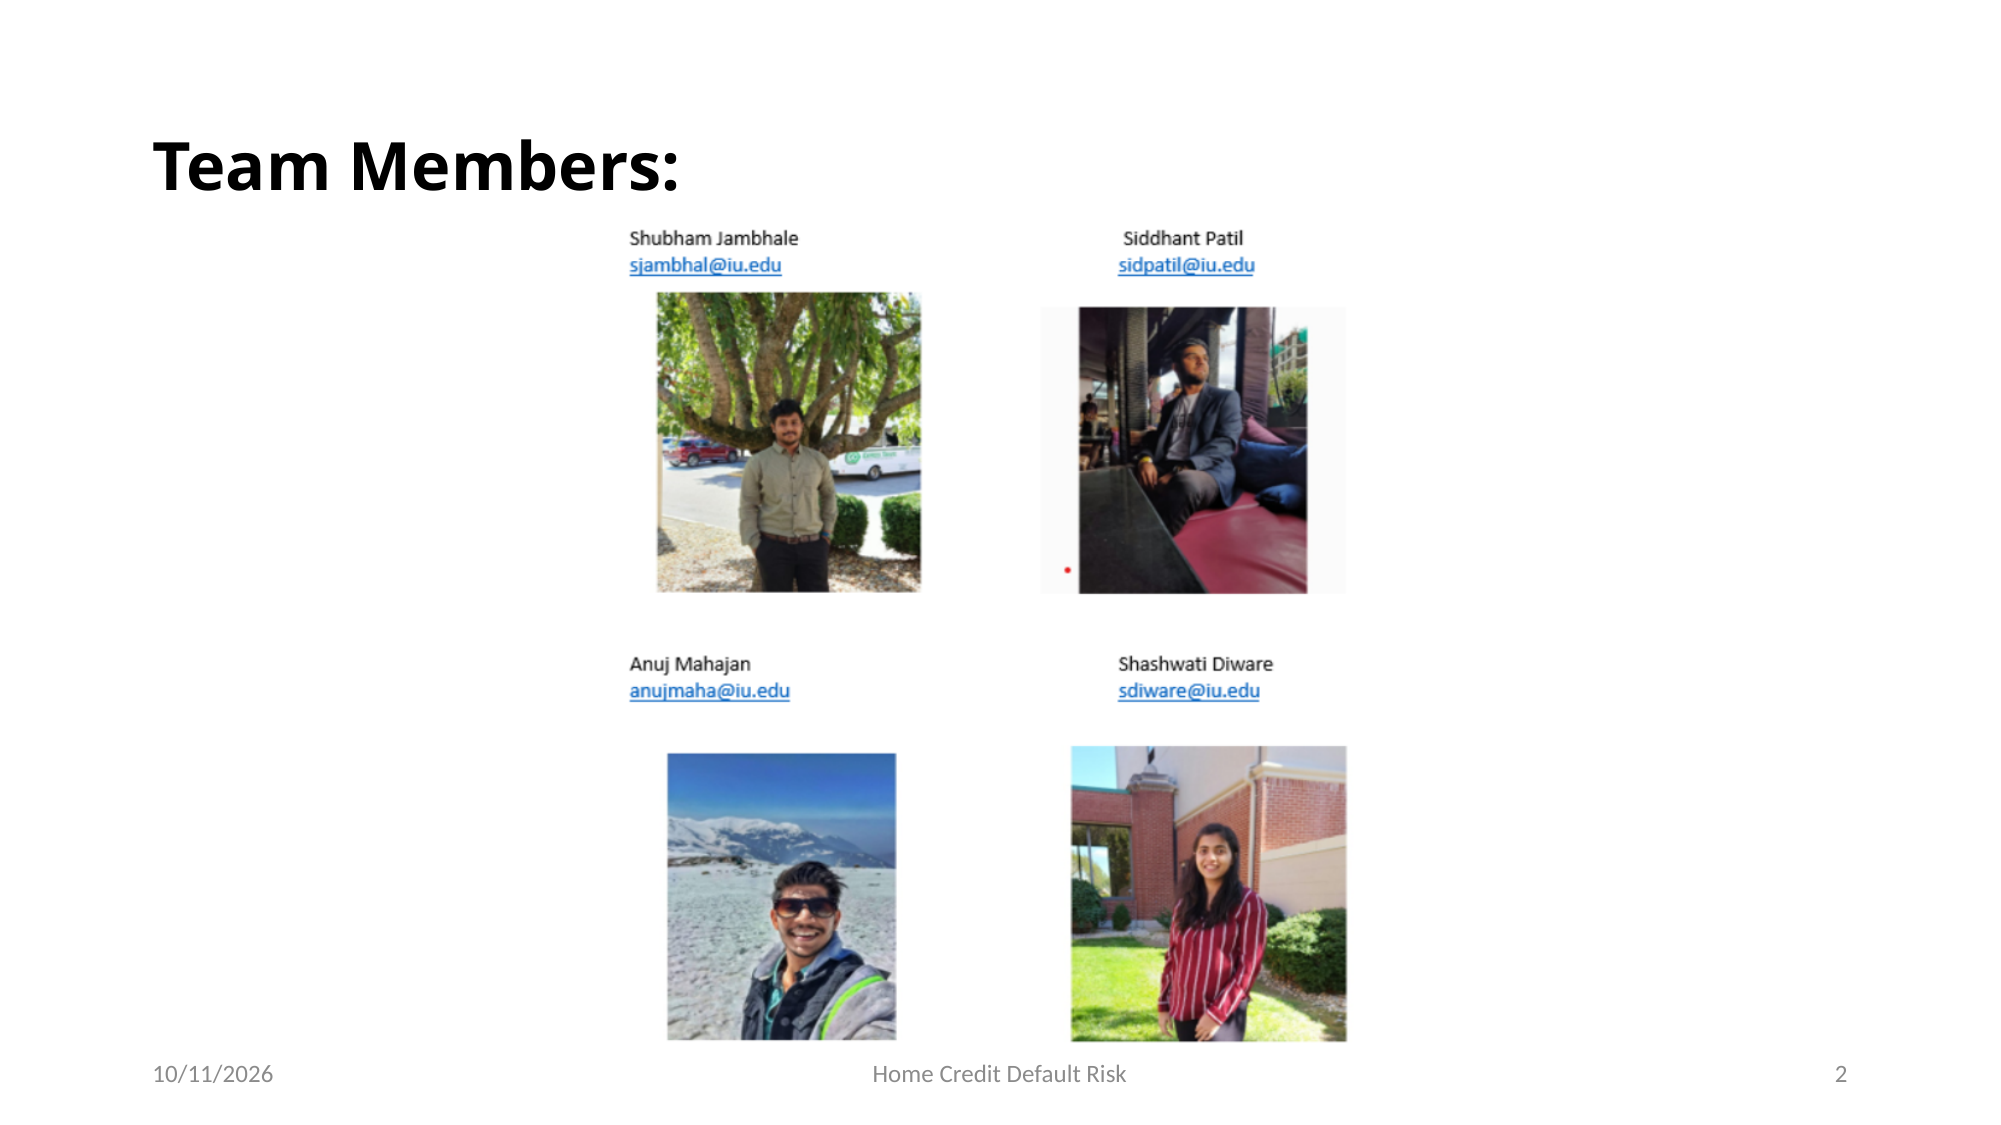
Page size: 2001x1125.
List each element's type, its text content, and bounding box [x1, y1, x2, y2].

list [605, 218, 1395, 1055]
footer Home Credit Default Risk [662, 1055, 1338, 1103]
slide_number 2 [1412, 1042, 1863, 1103]
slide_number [137, 1042, 588, 1103]
title Team Members: [137, 59, 1863, 278]
